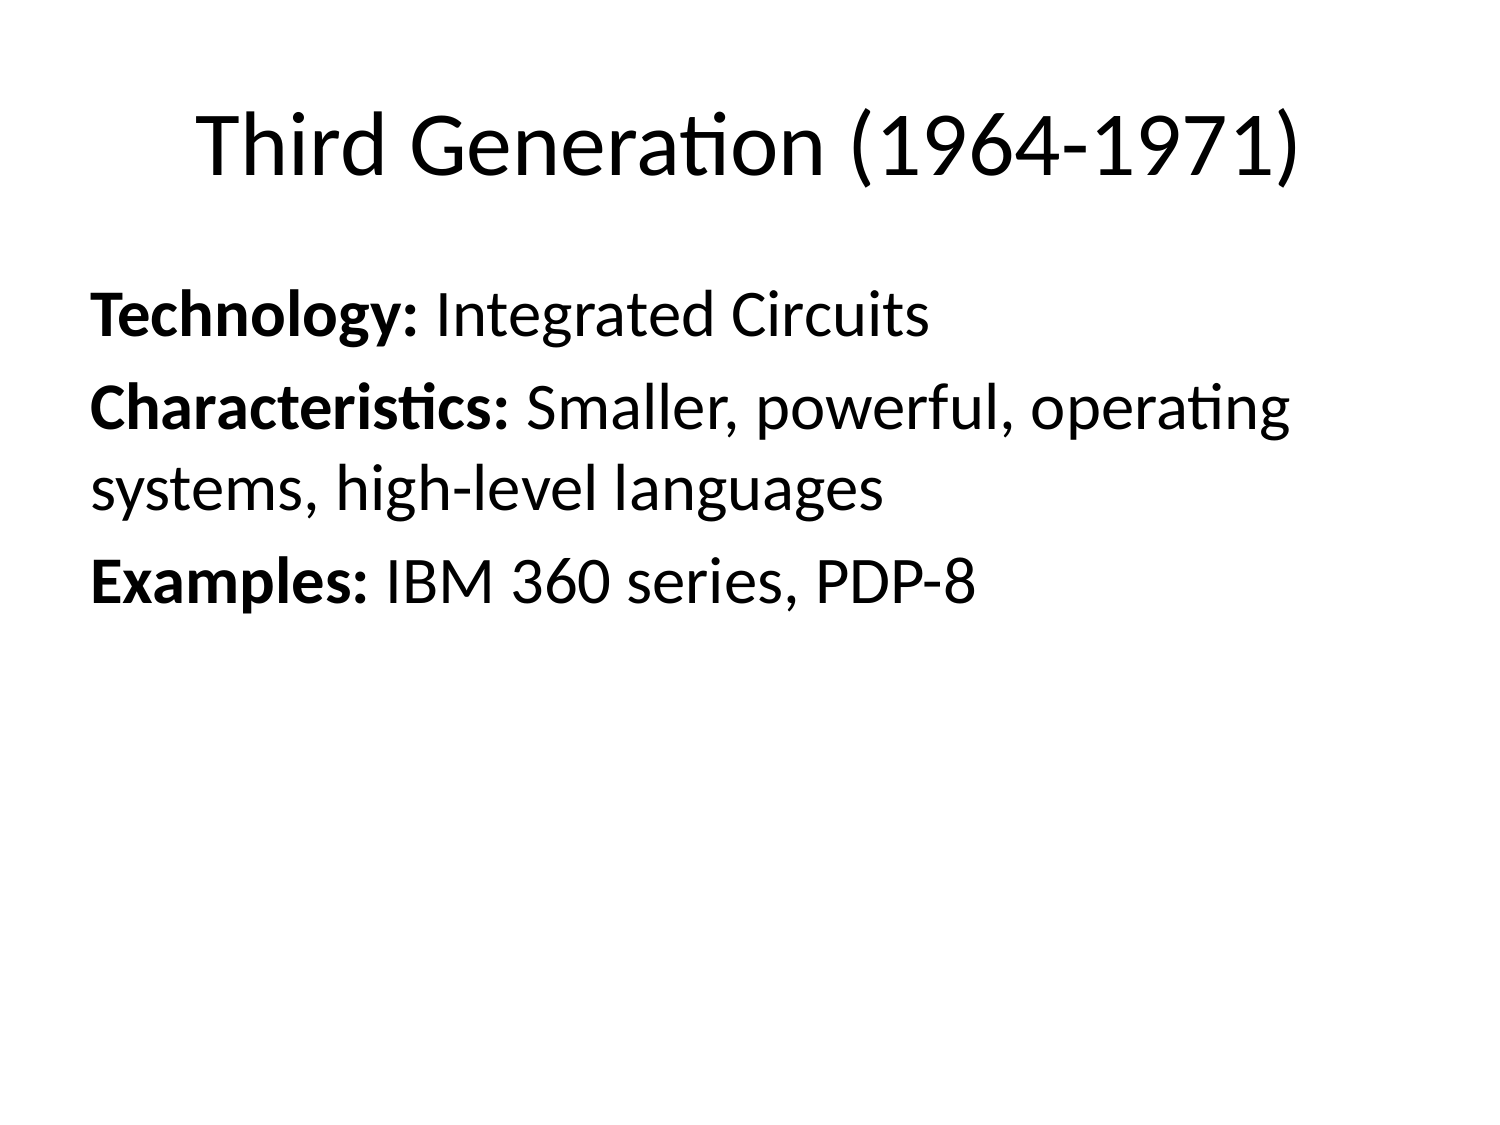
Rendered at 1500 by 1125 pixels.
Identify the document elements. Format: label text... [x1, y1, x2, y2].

title Third Generation (1964-1971) [75, 45, 1425, 233]
list Technology: Integrated Circuits Characteristics: Smaller, powerful, operating systems, high-level languages Examples: IBM 360 series, PDP-8 [75, 262, 1425, 1005]
